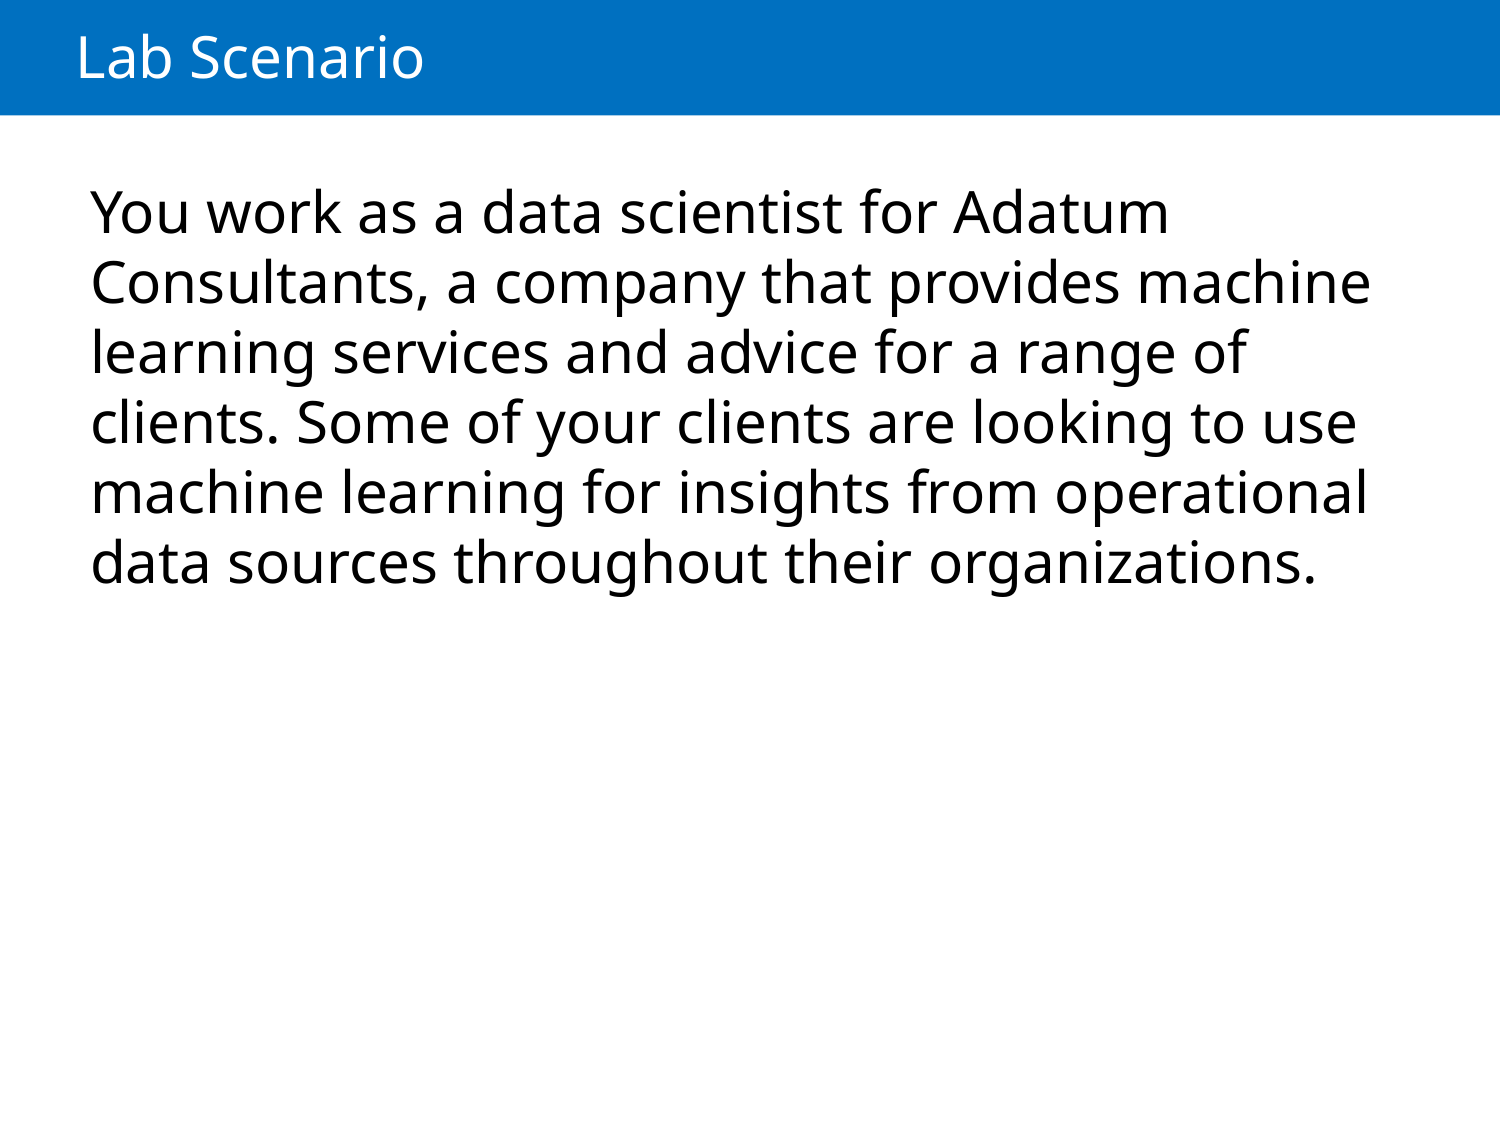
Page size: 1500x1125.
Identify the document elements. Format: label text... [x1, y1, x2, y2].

text_box You work as a data scientist for Adatum Consultants, a company that provides machine learning services and advice for a range of clients. Some of your clients are looking to use machine learning for insights from operational data sources throughout their organizations. [75, 167, 1408, 603]
title Lab Scenario [75, 0, 1351, 122]
